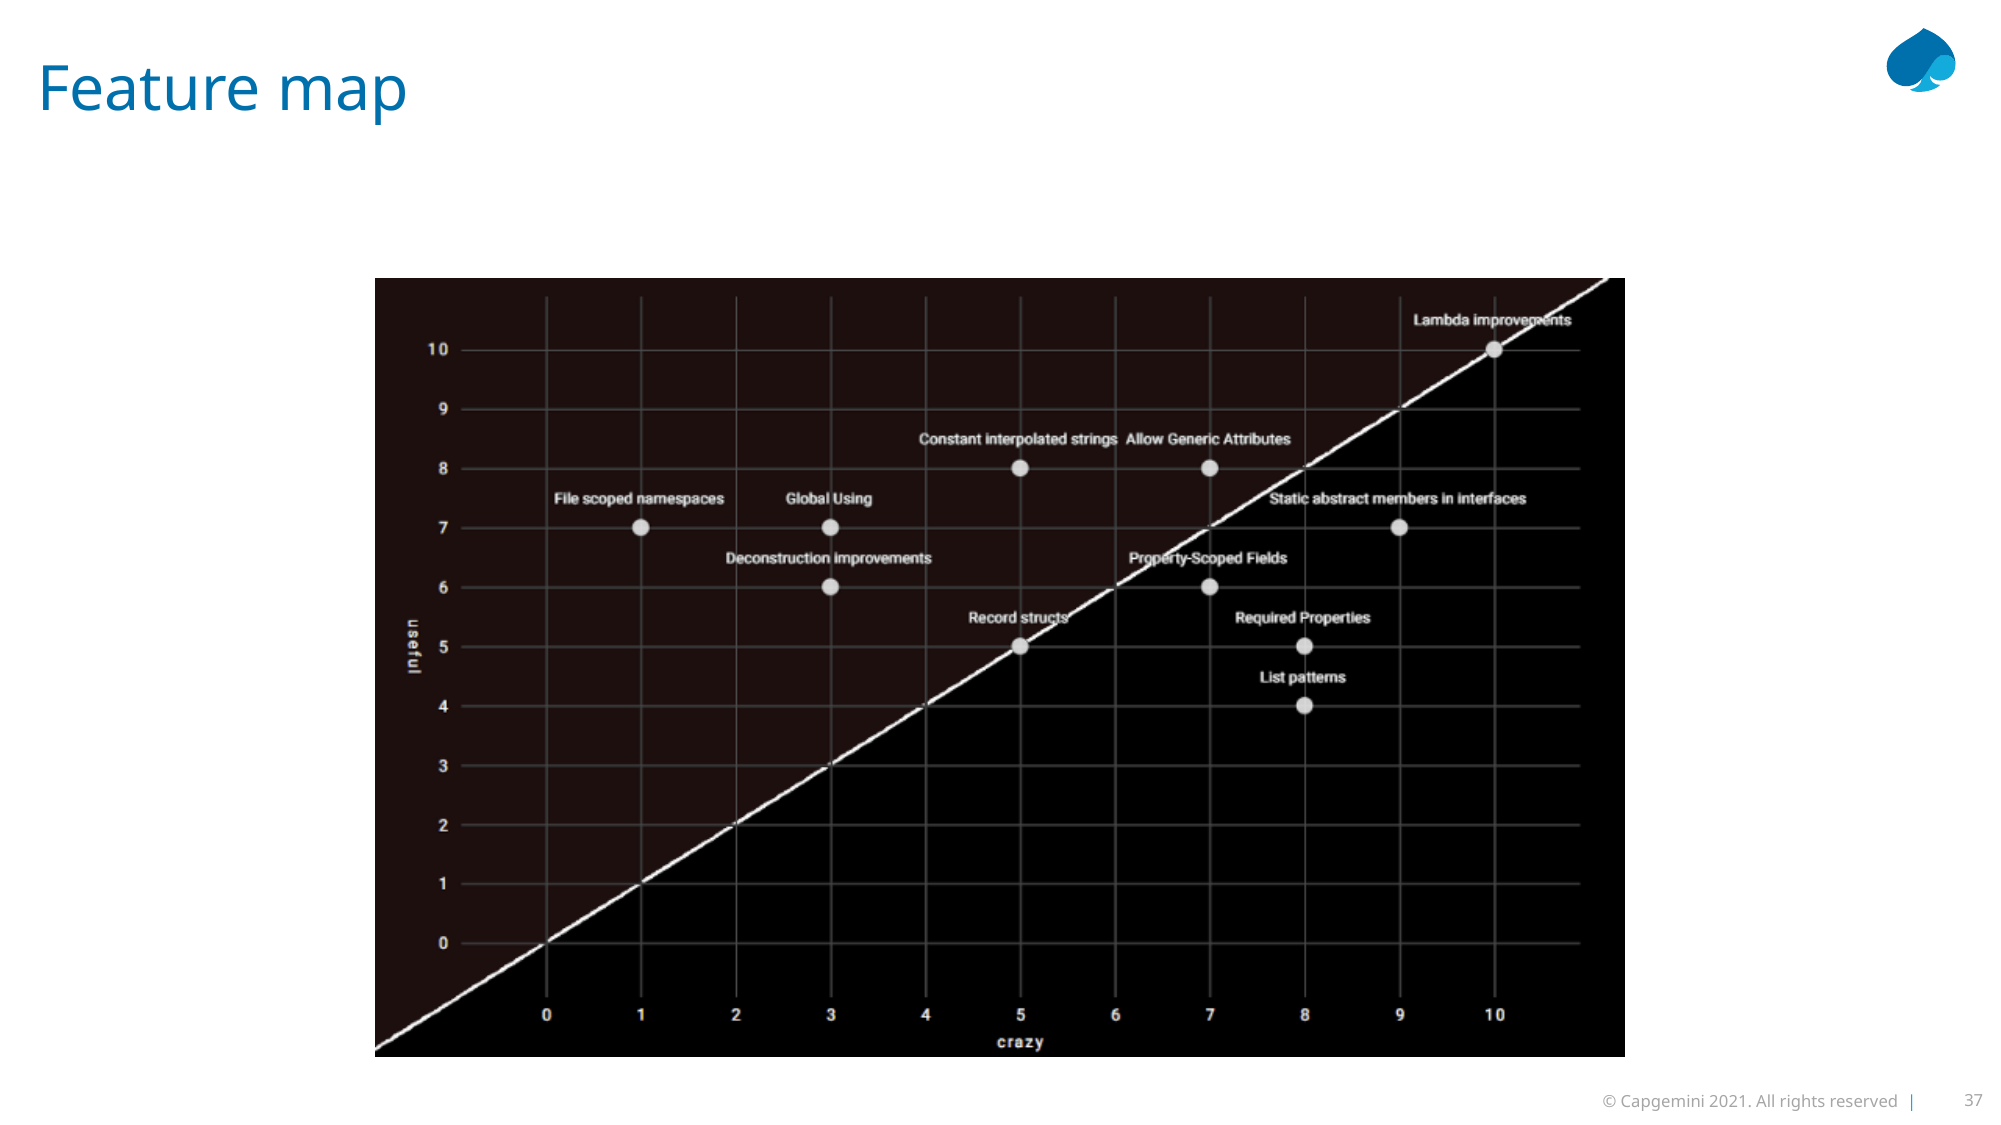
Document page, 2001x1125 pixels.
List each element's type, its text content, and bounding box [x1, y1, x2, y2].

picture [374, 278, 1625, 1057]
title Feature map [37, 0, 1863, 182]
